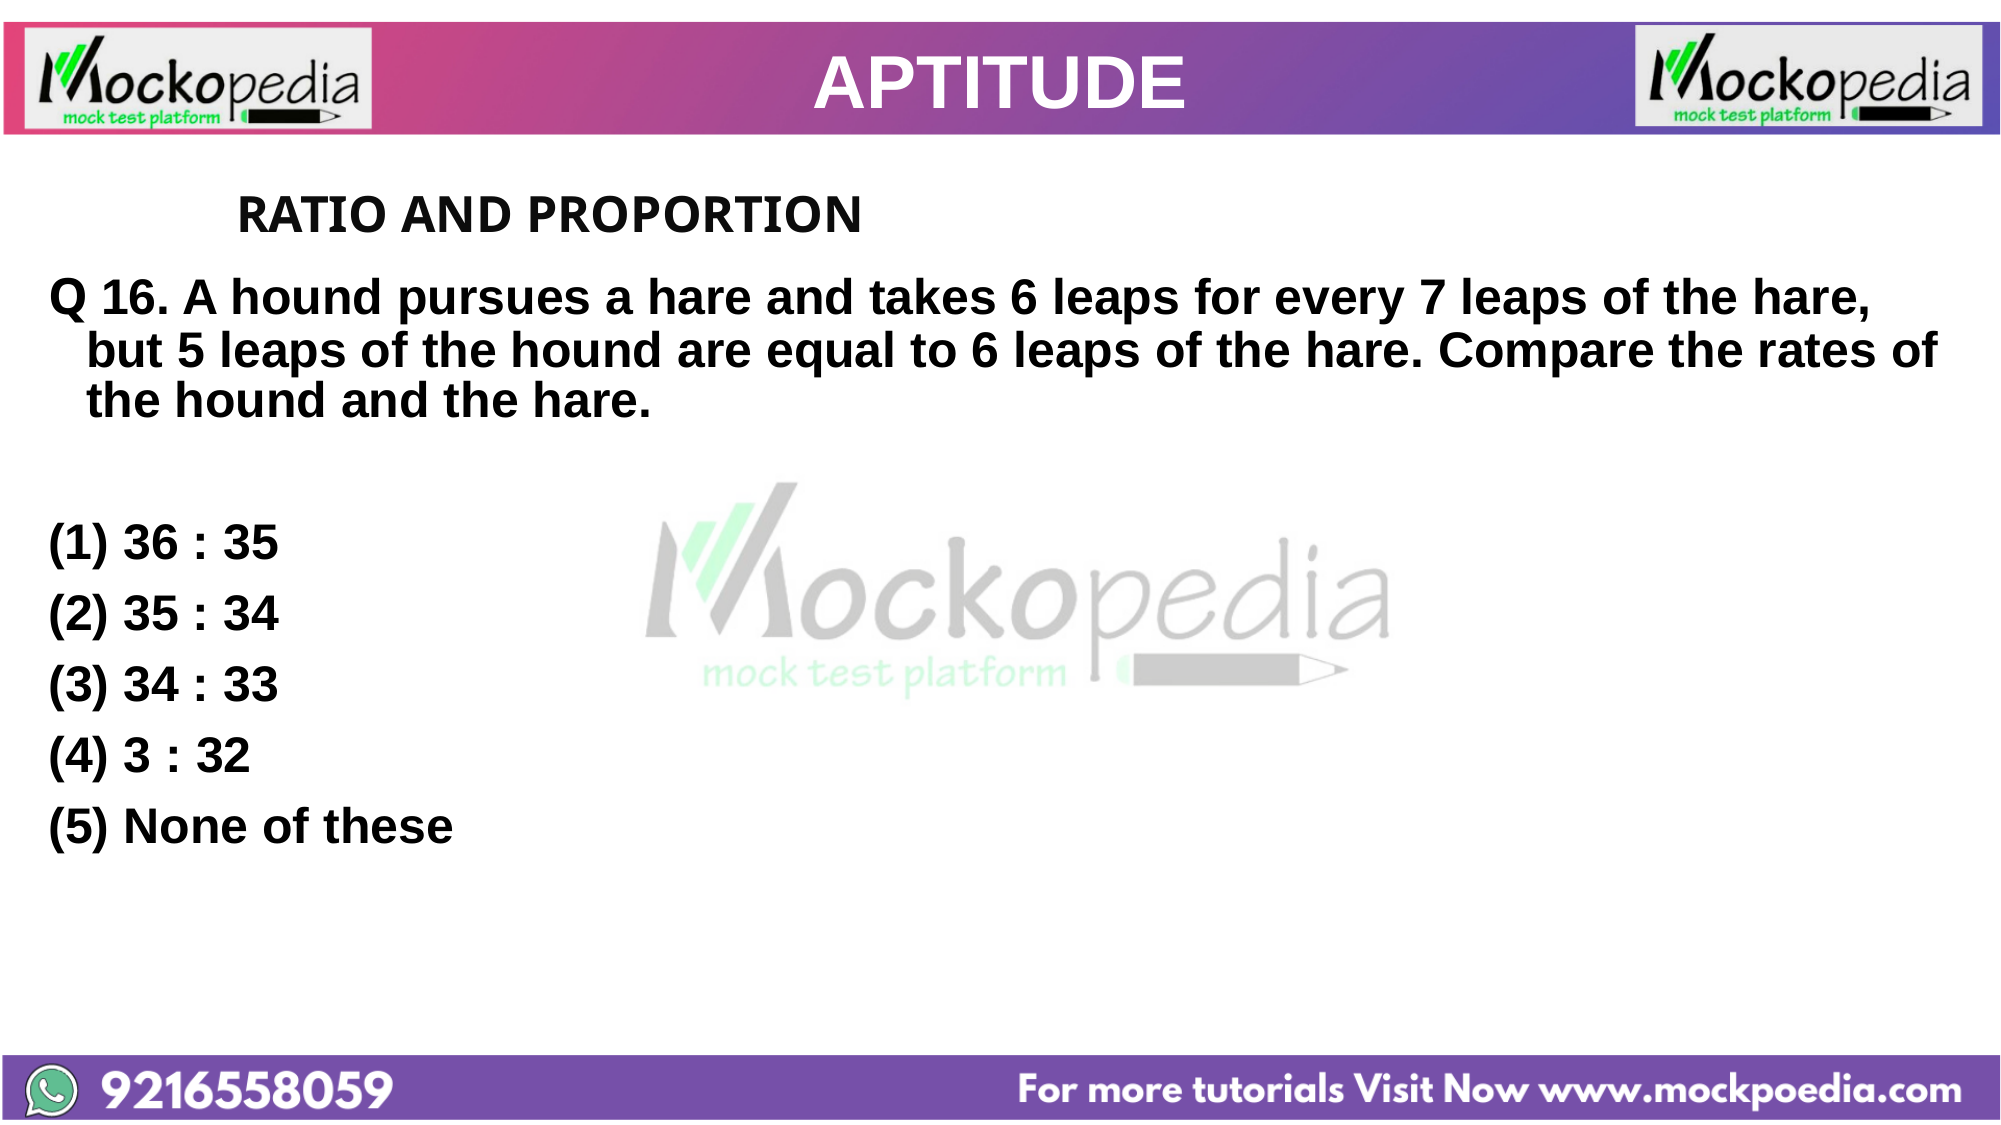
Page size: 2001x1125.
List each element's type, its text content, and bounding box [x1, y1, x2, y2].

title APTITUDE [41, 31, 1959, 142]
picture [0, 0, 2001, 1125]
list RATIO AND PROPORTION Q 16. A hound pursues a hare and takes 6 leaps for every 7 leaps of the hare, but 5 leaps of the hound are equal to 6 leaps of the hare. Compare the rates of the hound and the hare. 36 : 35 (2) 35 : 34 (3) 34 : 33 (4) 3 : 32 (5) None of these [33, 175, 1959, 1053]
